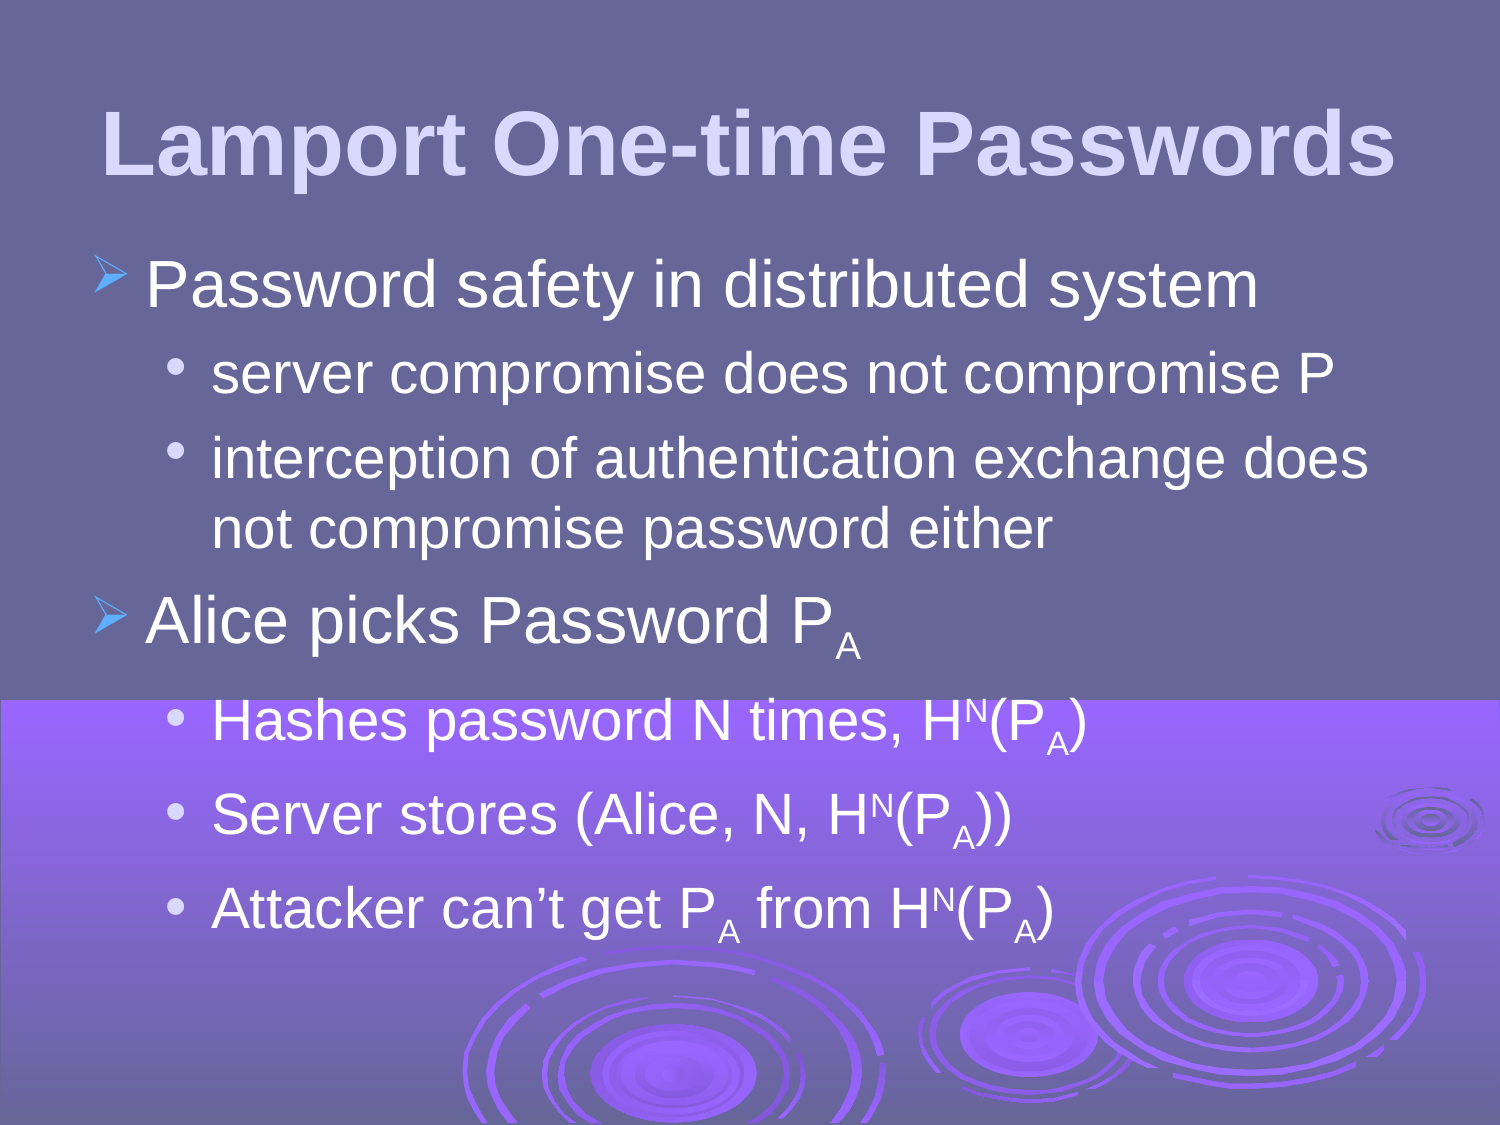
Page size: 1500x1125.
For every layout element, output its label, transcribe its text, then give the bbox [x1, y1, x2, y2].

text_box Password safety in distributed system server compromise does not compromise P interception of authentication exchange does not compromise password either Alice picks Password PA Hashes password N times, HN(PA) Server stores (Alice, N, HN(PA)) Attacker can’t get PA from HN(PA) [74, 233, 1425, 964]
picture [929, 975, 1122, 1095]
text_box Lamport One-time Passwords [74, 45, 1425, 233]
